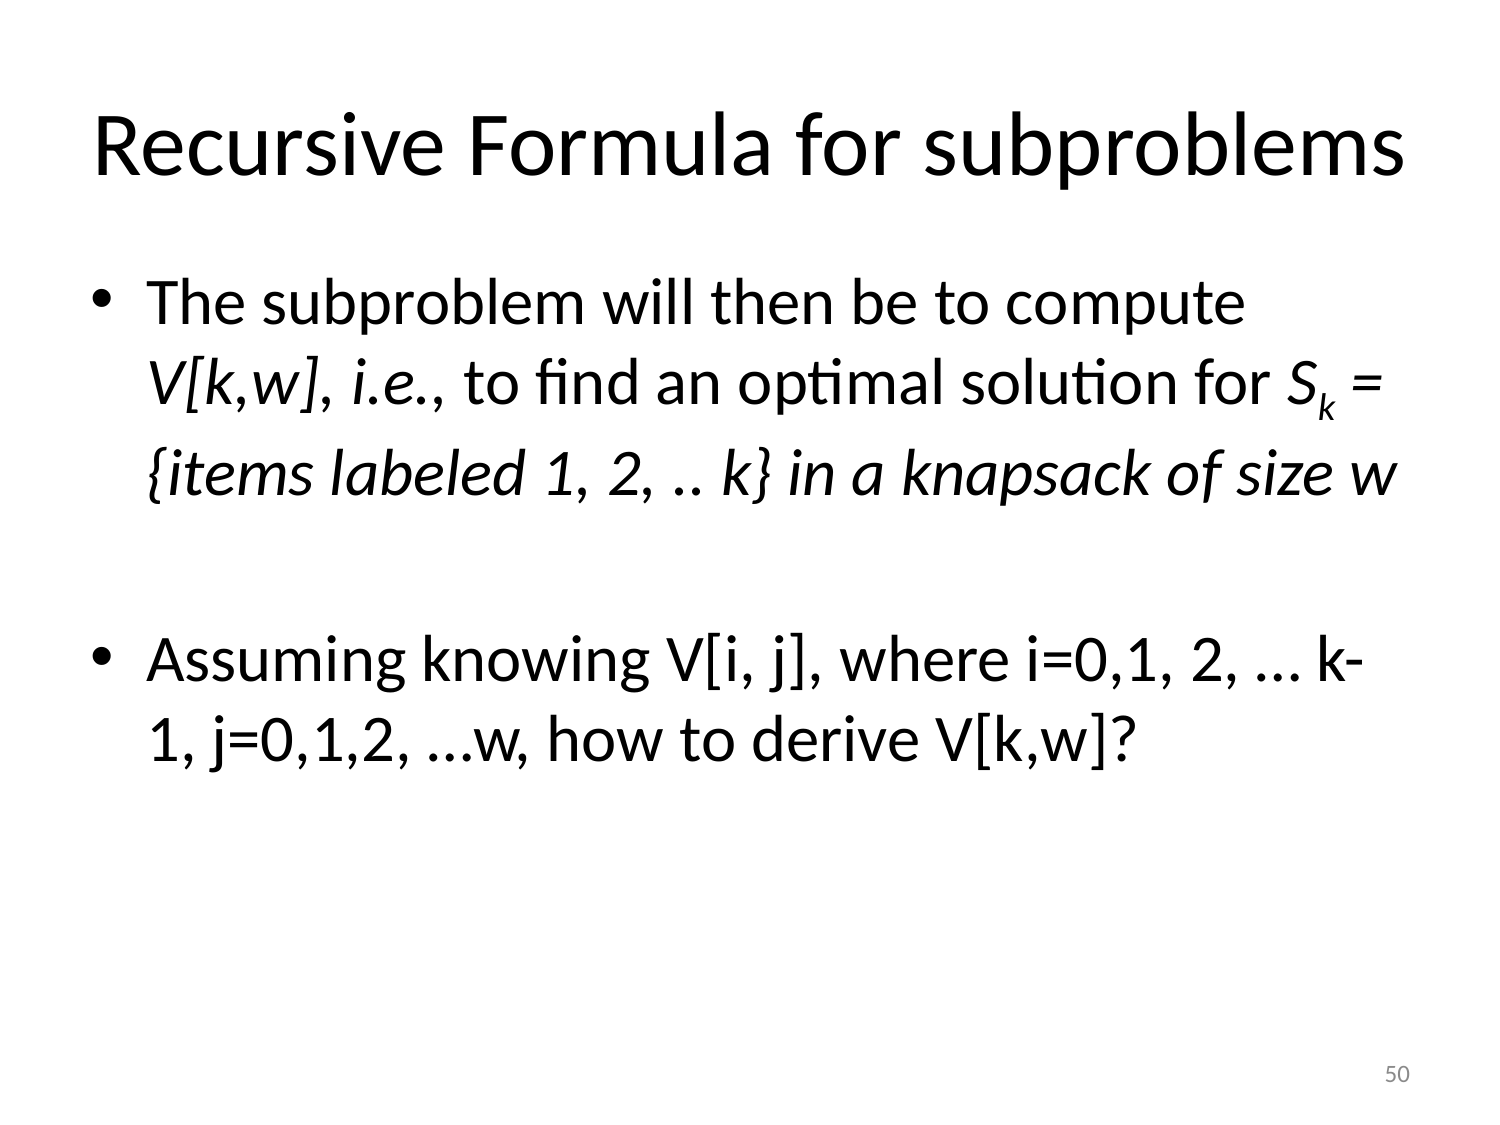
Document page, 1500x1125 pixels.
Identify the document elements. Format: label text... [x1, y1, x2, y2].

title Recursive Formula for subproblems [75, 45, 1425, 233]
list The subproblem will then be to compute V[k,w], i.e., to find an optimal solution for Sk = {items labeled 1, 2, .. k} in a knapsack of size w Assuming knowing V[i, j], where i=0,1, 2, … k-1, j=0,1,2, …w, how to derive V[k,w]? [75, 249, 1425, 1013]
slide_number 50 [1074, 1042, 1425, 1103]
